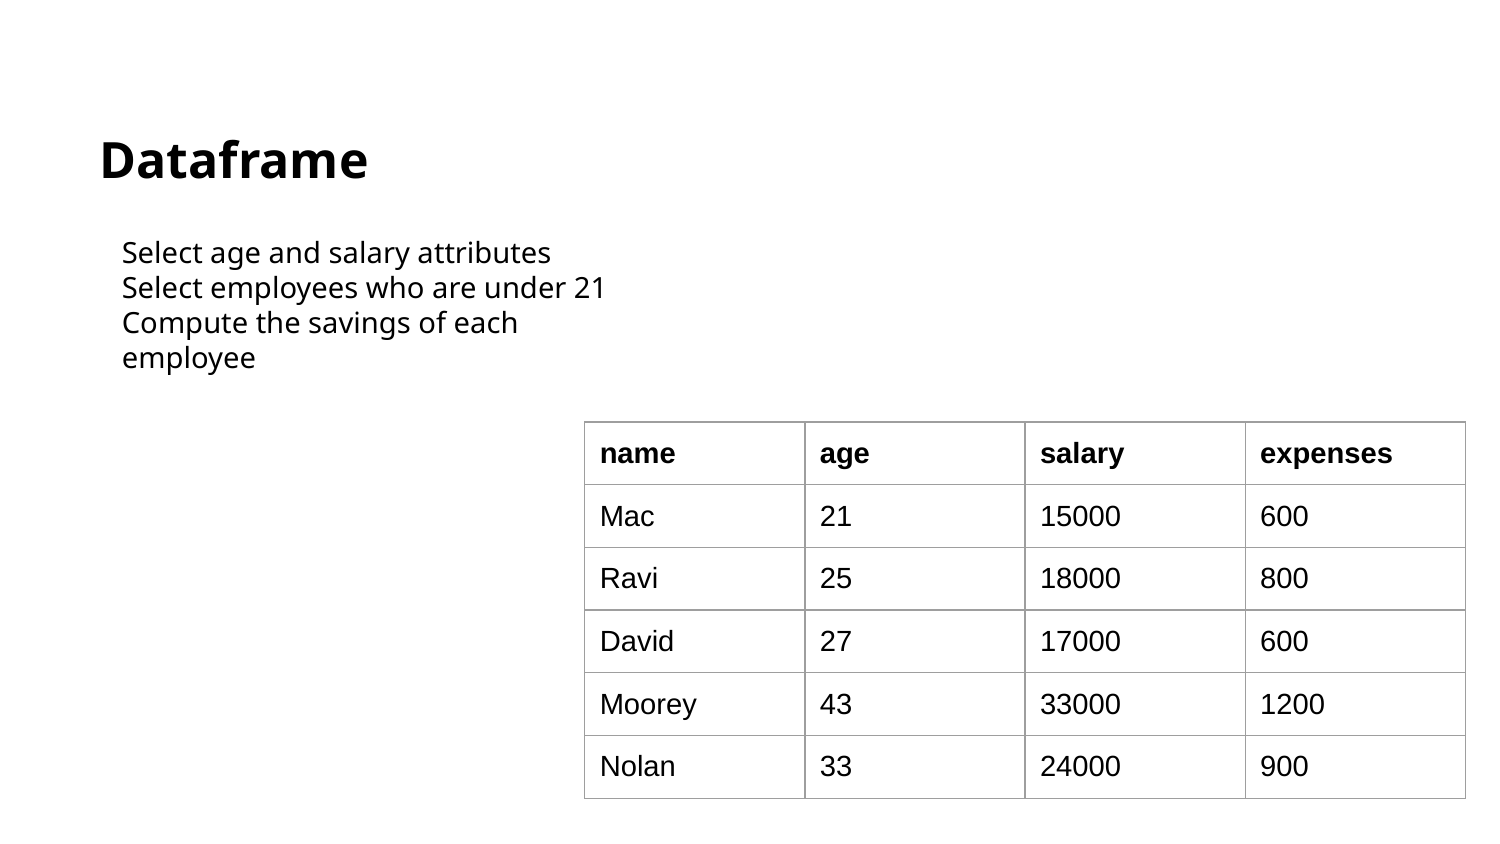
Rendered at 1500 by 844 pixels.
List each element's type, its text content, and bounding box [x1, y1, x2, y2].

table_cell Mac [585, 485, 804, 547]
table_cell 600 [1246, 485, 1465, 547]
title Dataframe [84, 113, 938, 240]
table_cell Ravi [585, 548, 804, 609]
table_cell 600 [1246, 611, 1465, 672]
table_cell Moorey [585, 673, 804, 735]
text_box Select age and salary attributes Select employees who are under 21 Compute the savings of each employee [106, 219, 654, 390]
table_header age [806, 423, 1024, 484]
table_cell David [585, 611, 804, 672]
table_header expenses [1246, 423, 1465, 484]
table_cell 33000 [1026, 673, 1245, 735]
table_cell 27 [806, 611, 1024, 672]
table_cell 33 [806, 736, 1024, 798]
table_cell 18000 [1026, 548, 1245, 609]
table_cell 800 [1246, 548, 1465, 609]
table_cell 17000 [1026, 611, 1245, 672]
table_header name [585, 423, 804, 484]
table_cell 15000 [1026, 485, 1245, 547]
table_cell 1200 [1246, 673, 1465, 735]
table_cell Nolan [585, 736, 804, 798]
table_cell 43 [806, 673, 1024, 735]
table_cell 24000 [1026, 736, 1245, 798]
table_header salary [1026, 423, 1245, 484]
table_cell 900 [1246, 736, 1465, 798]
table_cell 21 [806, 485, 1024, 547]
table_cell 25 [806, 548, 1024, 609]
